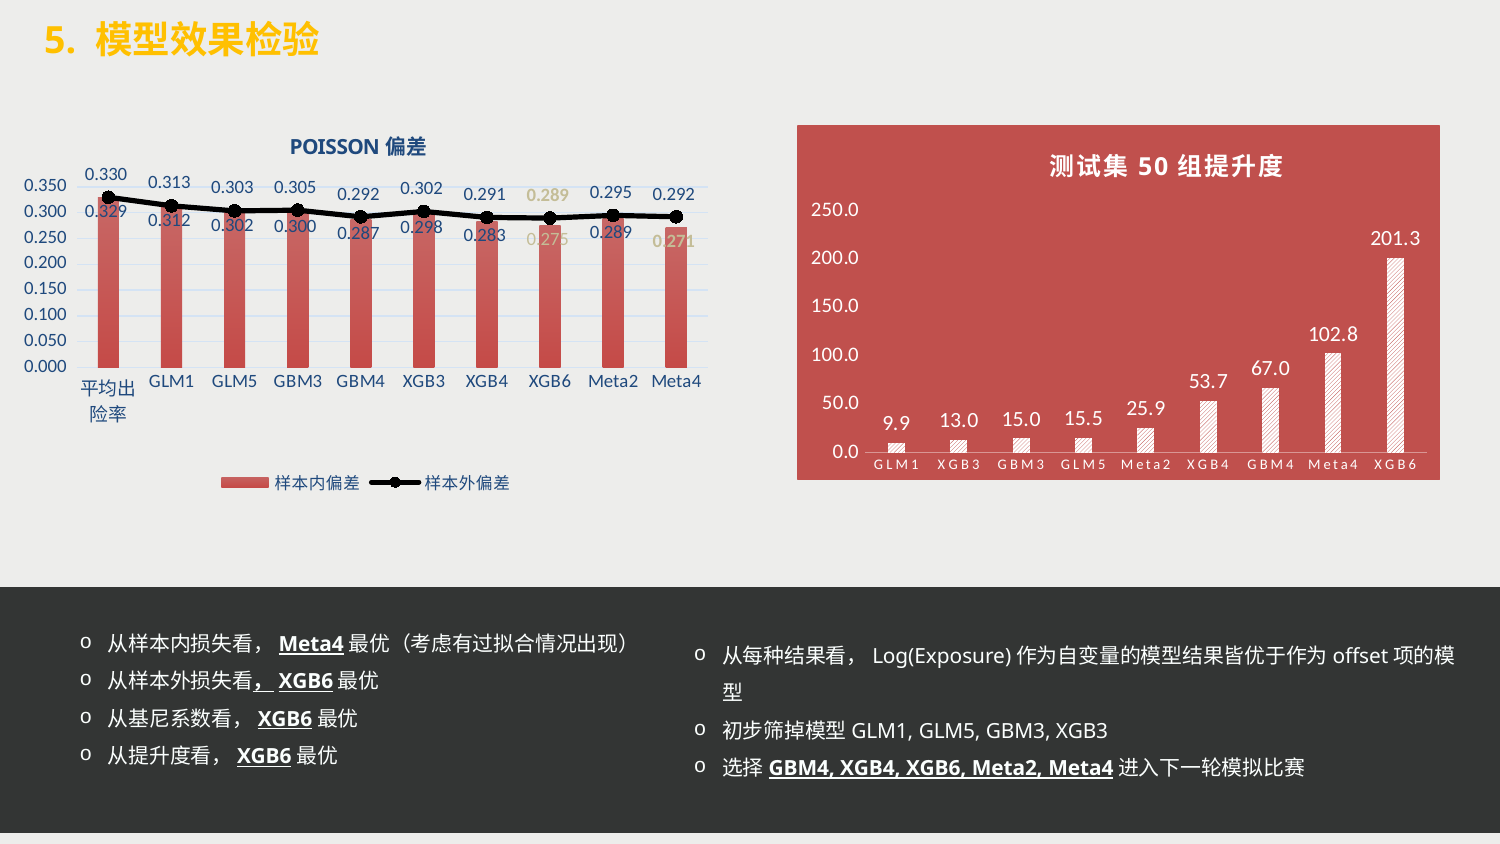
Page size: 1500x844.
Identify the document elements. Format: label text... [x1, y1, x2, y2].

text_box 5. 模型效果检验 [29, 8, 414, 69]
text_box 从每种结果看，Log(Exposure)作为自变量的模型结果皆优于作为offset项的模型 初步筛掉模型GLM1, GLM5, GBM3, XGB3 选择GBM4, XGB4, XGB6, Meta2, Meta4进入下一轮模拟比赛 [679, 622, 1482, 825]
text_box 从样本内损失看，Meta4最优（考虑有过拟合情况出现） 从样本外损失看，XGB6最优 从基尼系数看，XGB6最优 从提升度看，XGB6最优 [64, 610, 867, 776]
chart [797, 125, 1441, 481]
text_box [0, 587, 1500, 833]
chart [5, 114, 727, 501]
